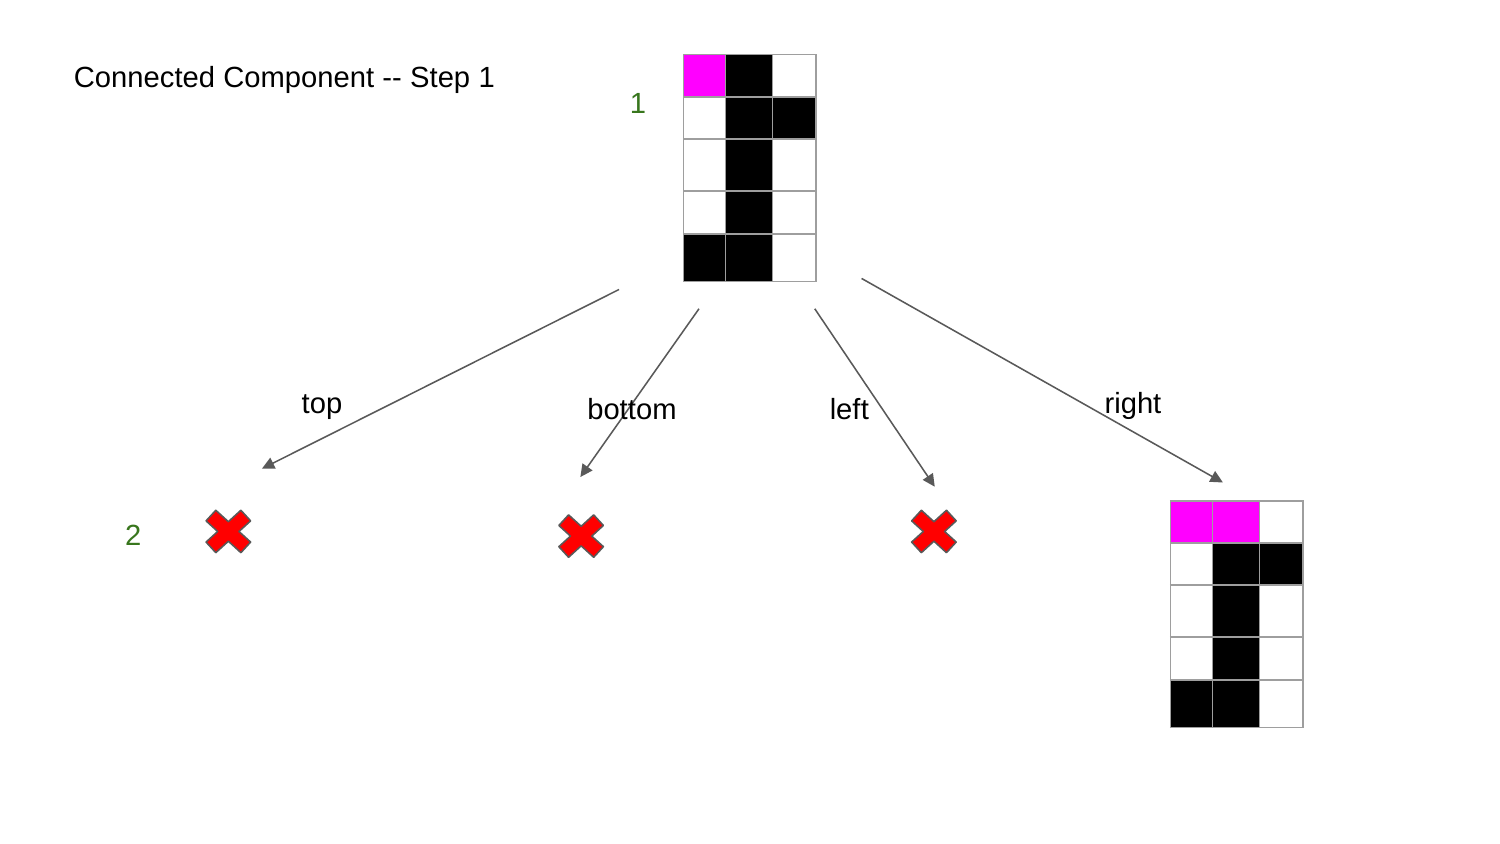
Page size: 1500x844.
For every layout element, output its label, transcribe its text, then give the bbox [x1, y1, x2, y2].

table_cell [726, 192, 772, 233]
table_header [684, 55, 725, 96]
table_header [1213, 502, 1259, 542]
table_cell [773, 98, 815, 138]
table_cell [773, 140, 815, 190]
table_cell [1213, 544, 1259, 584]
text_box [861, 278, 1224, 483]
table_header [773, 55, 815, 96]
table_cell [1260, 586, 1302, 636]
text_box 2 [109, 500, 160, 557]
table_cell [1213, 586, 1259, 636]
text_box [558, 514, 604, 558]
text_box [911, 510, 957, 553]
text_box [814, 308, 857, 487]
table_cell [1171, 681, 1212, 727]
table_header [1260, 502, 1302, 542]
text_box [580, 308, 700, 478]
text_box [261, 289, 620, 469]
table_cell [684, 98, 725, 138]
text_box [206, 510, 251, 553]
text_box Connected Component -- Step 1 [58, 43, 519, 95]
table_cell [726, 235, 772, 281]
table_cell [1171, 586, 1212, 636]
table_cell [1213, 638, 1259, 679]
text_box 1 [614, 69, 665, 126]
table_cell [773, 235, 815, 281]
table_cell [1213, 681, 1259, 727]
table_cell [1171, 638, 1212, 679]
table_header [1171, 502, 1212, 542]
table_cell [684, 235, 725, 281]
table_cell [1260, 638, 1302, 679]
table_cell [1260, 544, 1302, 584]
table_header [726, 55, 772, 96]
table_cell [1171, 544, 1212, 584]
table_cell [1260, 681, 1302, 727]
table_cell [773, 192, 815, 233]
table_cell [684, 192, 725, 233]
table_cell [726, 98, 772, 138]
table_cell [726, 140, 772, 190]
table_cell [684, 140, 725, 190]
